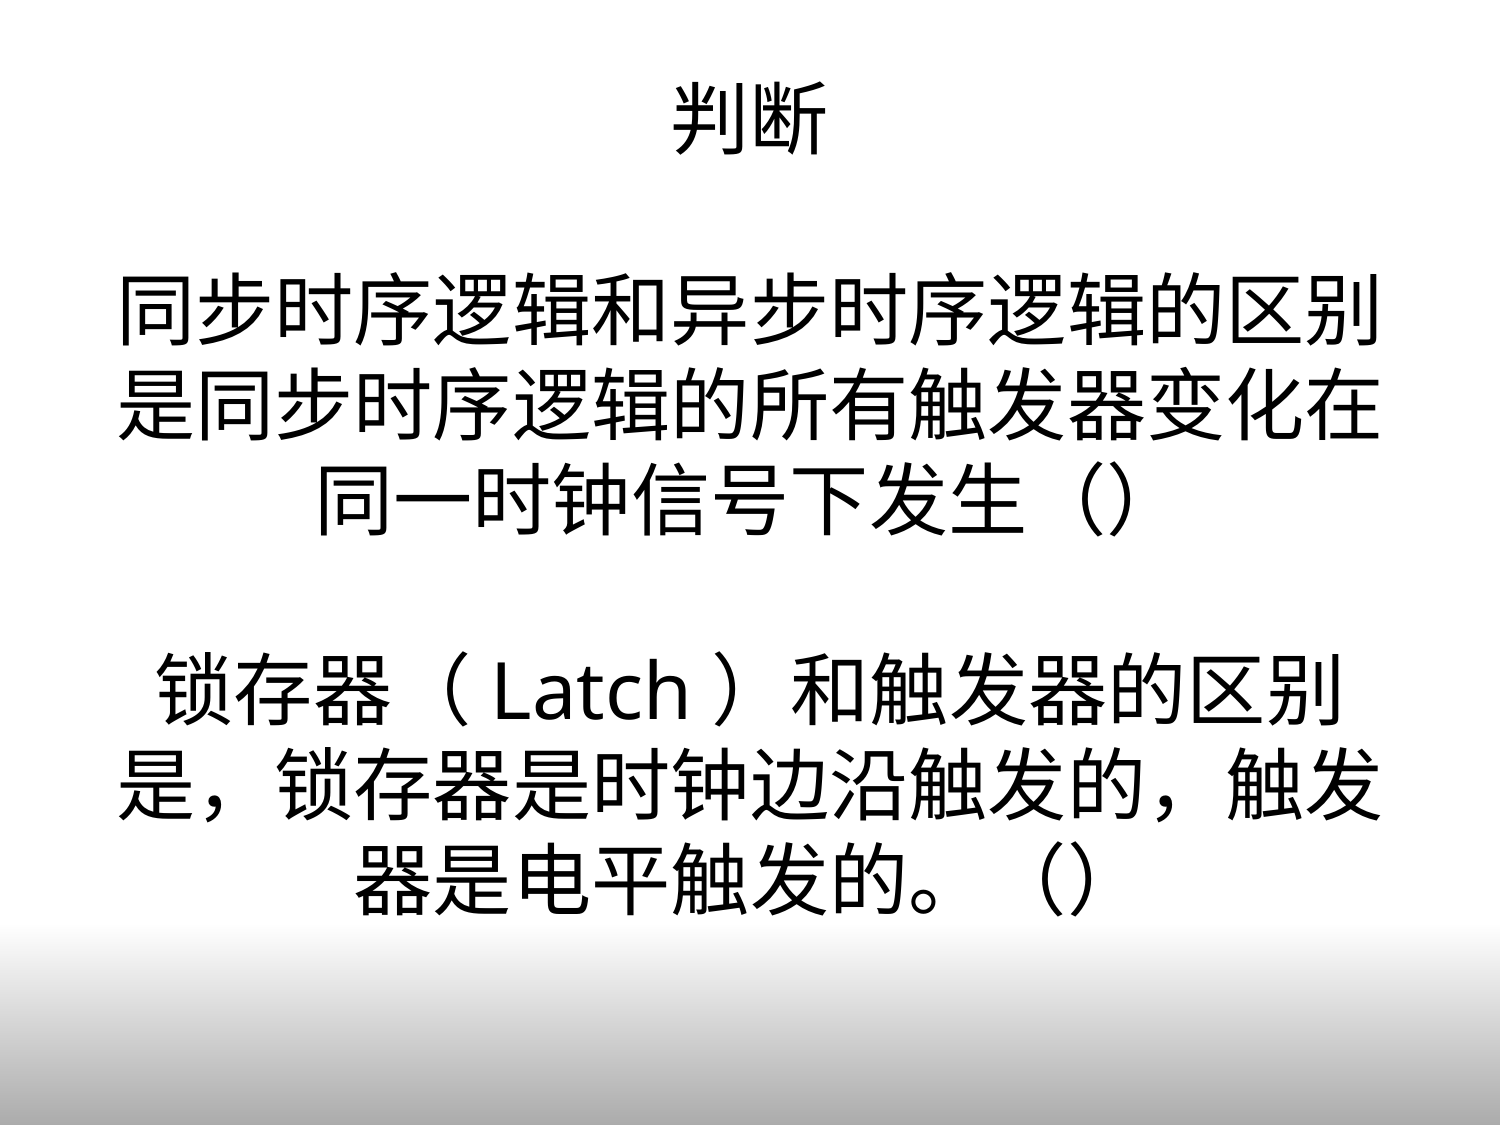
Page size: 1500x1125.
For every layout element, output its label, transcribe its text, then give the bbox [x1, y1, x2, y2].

text_box 判断 同步时序逻辑和异步时序逻辑的区别是同步时序逻辑的所有触发器变化在同一时钟信号下发生（） 锁存器（Latch）和触发器的区别是，锁存器是时钟边沿触发的，触发器是电平触发的。（） [93, 62, 1407, 933]
